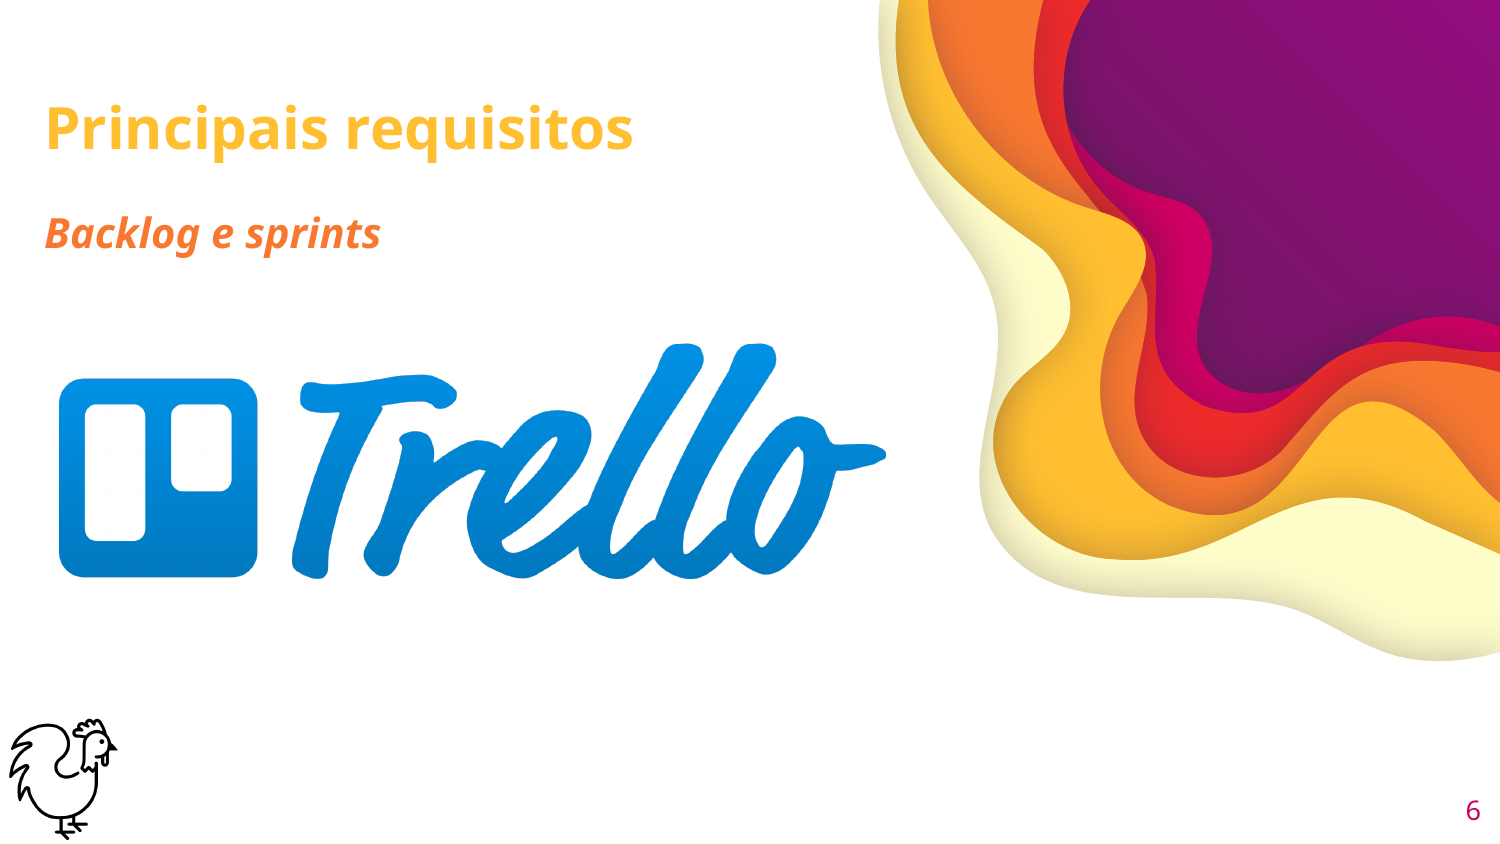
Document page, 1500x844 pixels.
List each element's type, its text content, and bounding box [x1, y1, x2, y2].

slide_number 6 [1391, 779, 1482, 844]
title Principais requisitos Backlog e sprints [44, 139, 900, 258]
picture [0, 703, 141, 844]
picture [58, 343, 886, 579]
